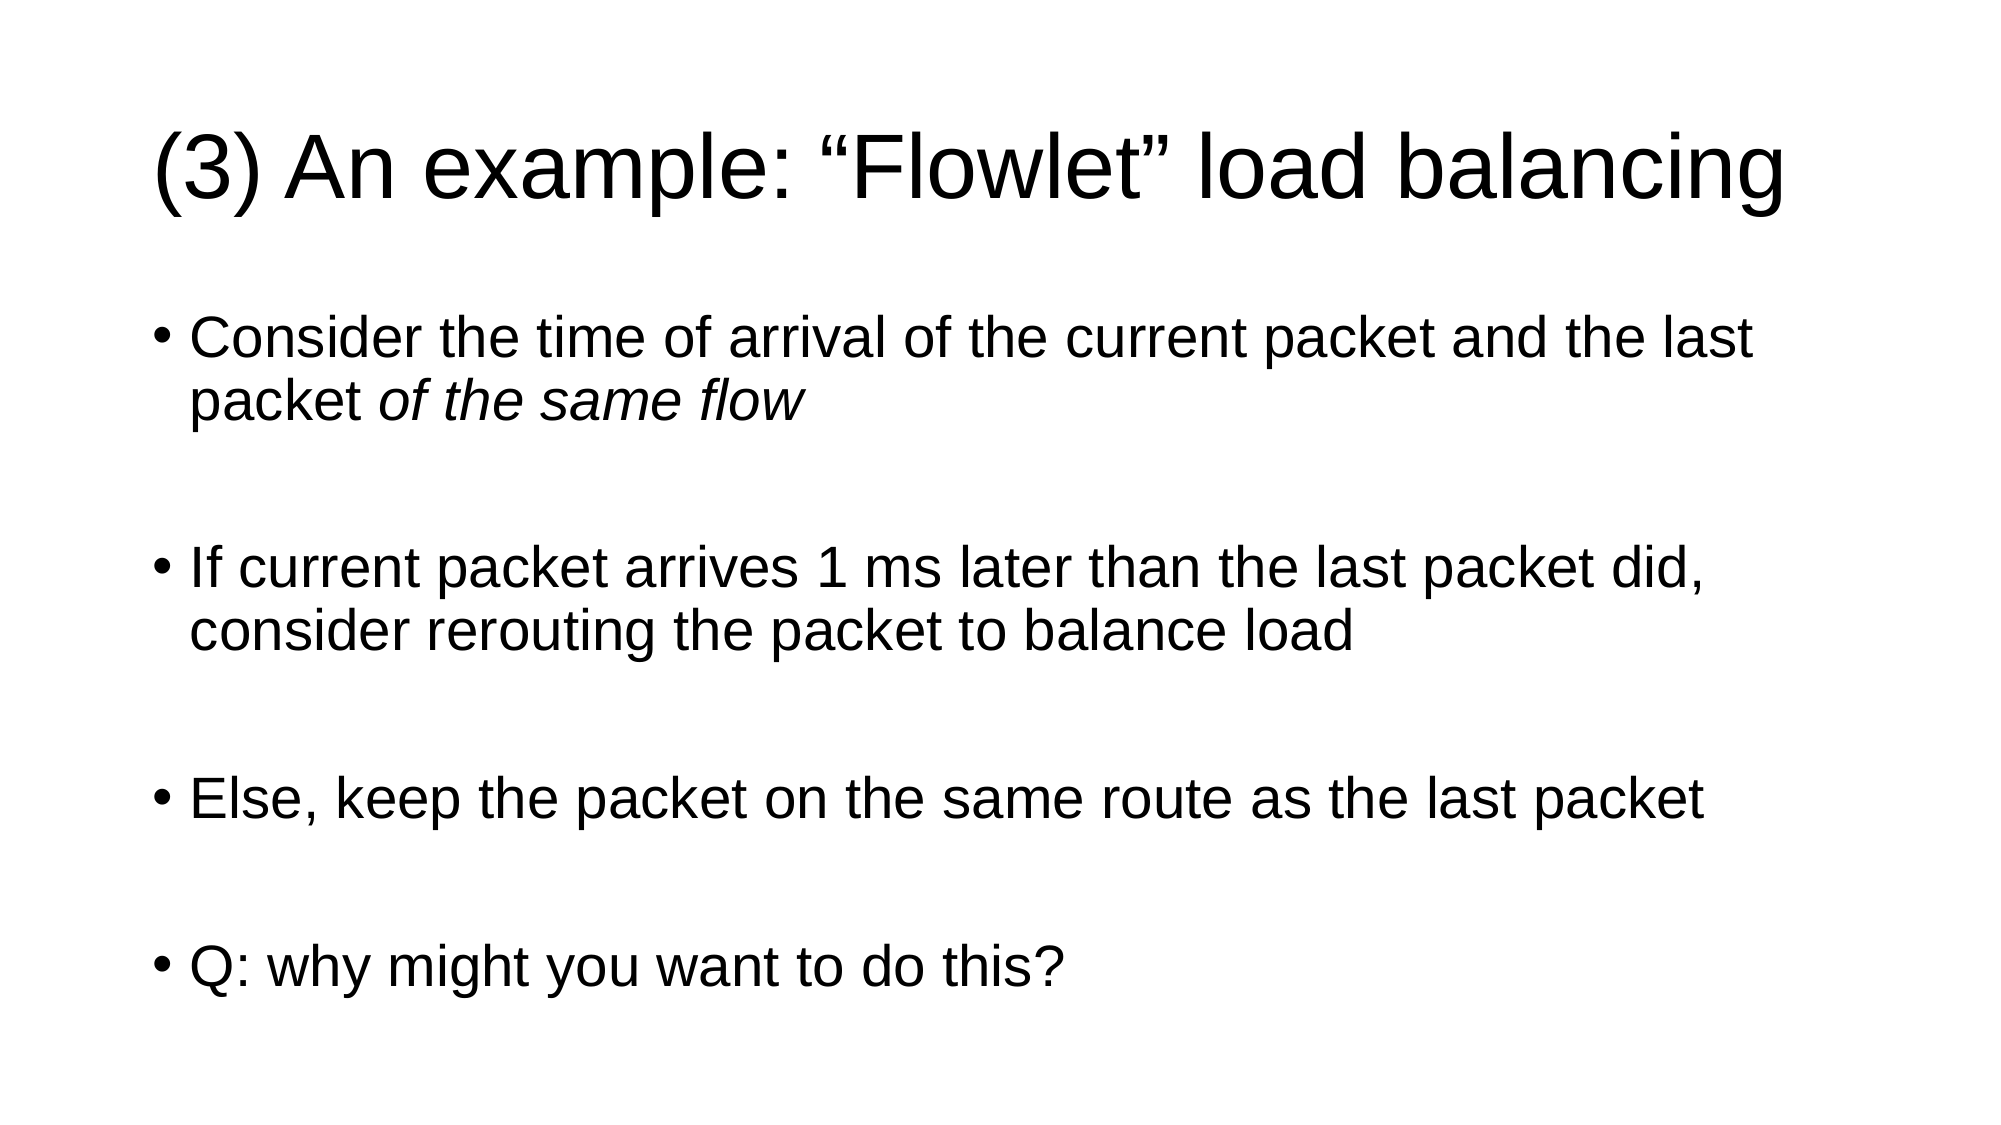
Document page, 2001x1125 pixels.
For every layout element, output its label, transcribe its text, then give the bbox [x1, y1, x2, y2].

title (3) An example: “Flowlet” load balancing [137, 59, 1863, 278]
list Consider the time of arrival of the current packet and the last packet of the same flow If current packet arrives 1 ms later than the last packet did, consider rerouting the packet to balance load Else, keep the packet on the same route as the last packet Q: why might you want to do this? [137, 299, 1953, 1087]
